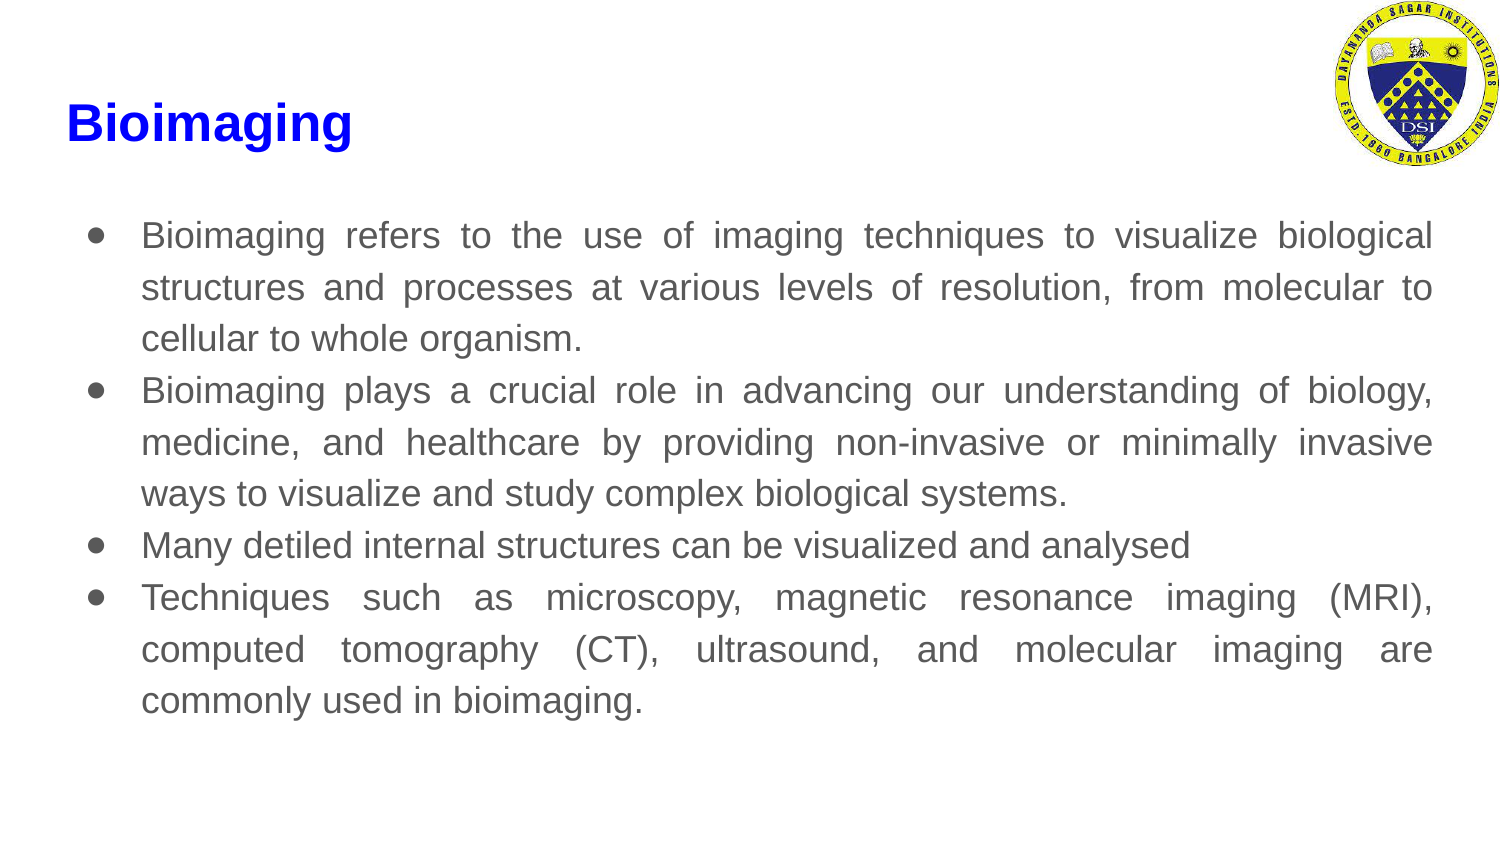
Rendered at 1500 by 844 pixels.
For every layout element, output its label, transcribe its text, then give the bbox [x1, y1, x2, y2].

title Bioimaging [51, 72, 1449, 167]
list Bioimaging refers to the use of imaging techniques to visualize biological structures and processes at various levels of resolution, from molecular to cellular to whole organism. Bioimaging plays a crucial role in advancing our understanding of biology, medicine, and healthcare by providing non-invasive or minimally invasive ways to visualize and study complex biological systems. Many detiled internal structures can be visualized and analysed Techniques such as microscopy, magnetic resonance imaging (MRI), computed tomography (CT), ultrasound, and molecular imaging are commonly used in bioimaging. [51, 189, 1449, 750]
picture [1333, 0, 1500, 167]
